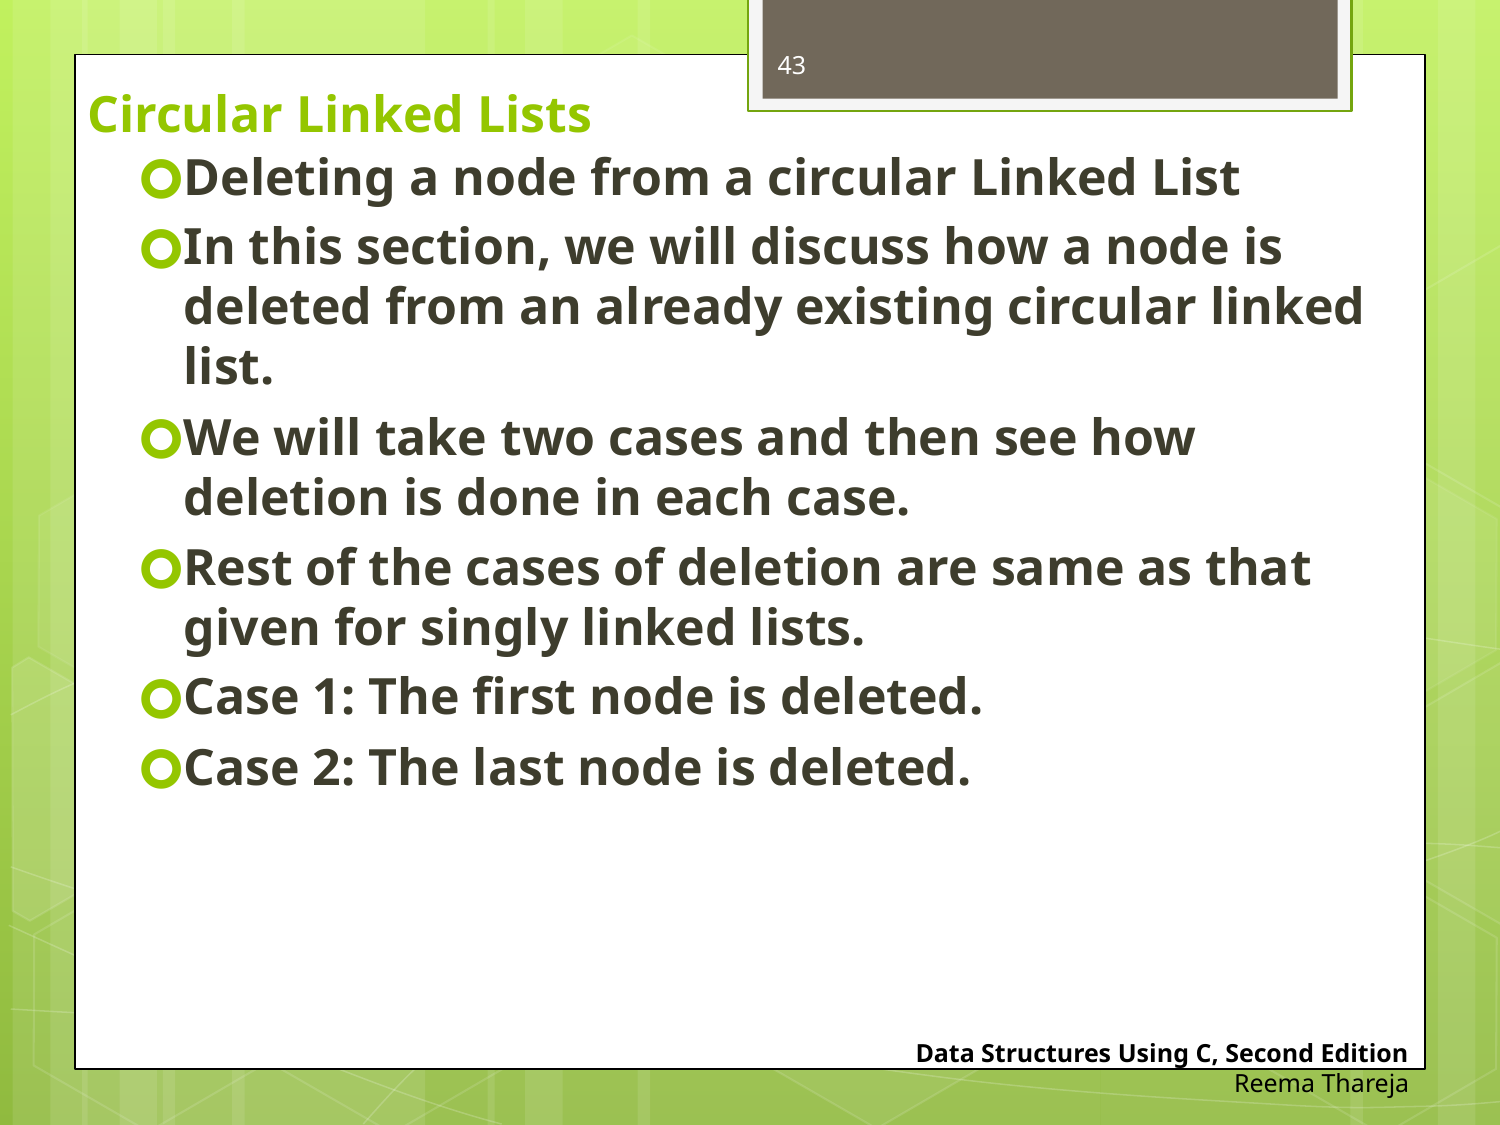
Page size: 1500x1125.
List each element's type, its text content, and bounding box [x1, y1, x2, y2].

slide_number 43 [762, 36, 982, 97]
footer Data Structures Using C, Second Edition Reema Thareja [849, 1037, 1425, 1098]
title Circular Linked Lists [72, 37, 1225, 150]
list Deleting a node from a circular Linked List In this section, we will discuss how a node is deleted from an already existing circular linked list. We will take two cases and then see how deletion is done in each case. Rest of the cases of deletion are same as that given for singly linked lists. Case 1: The first node is deleted. Case 2: The last node is deleted. [112, 137, 1400, 985]
